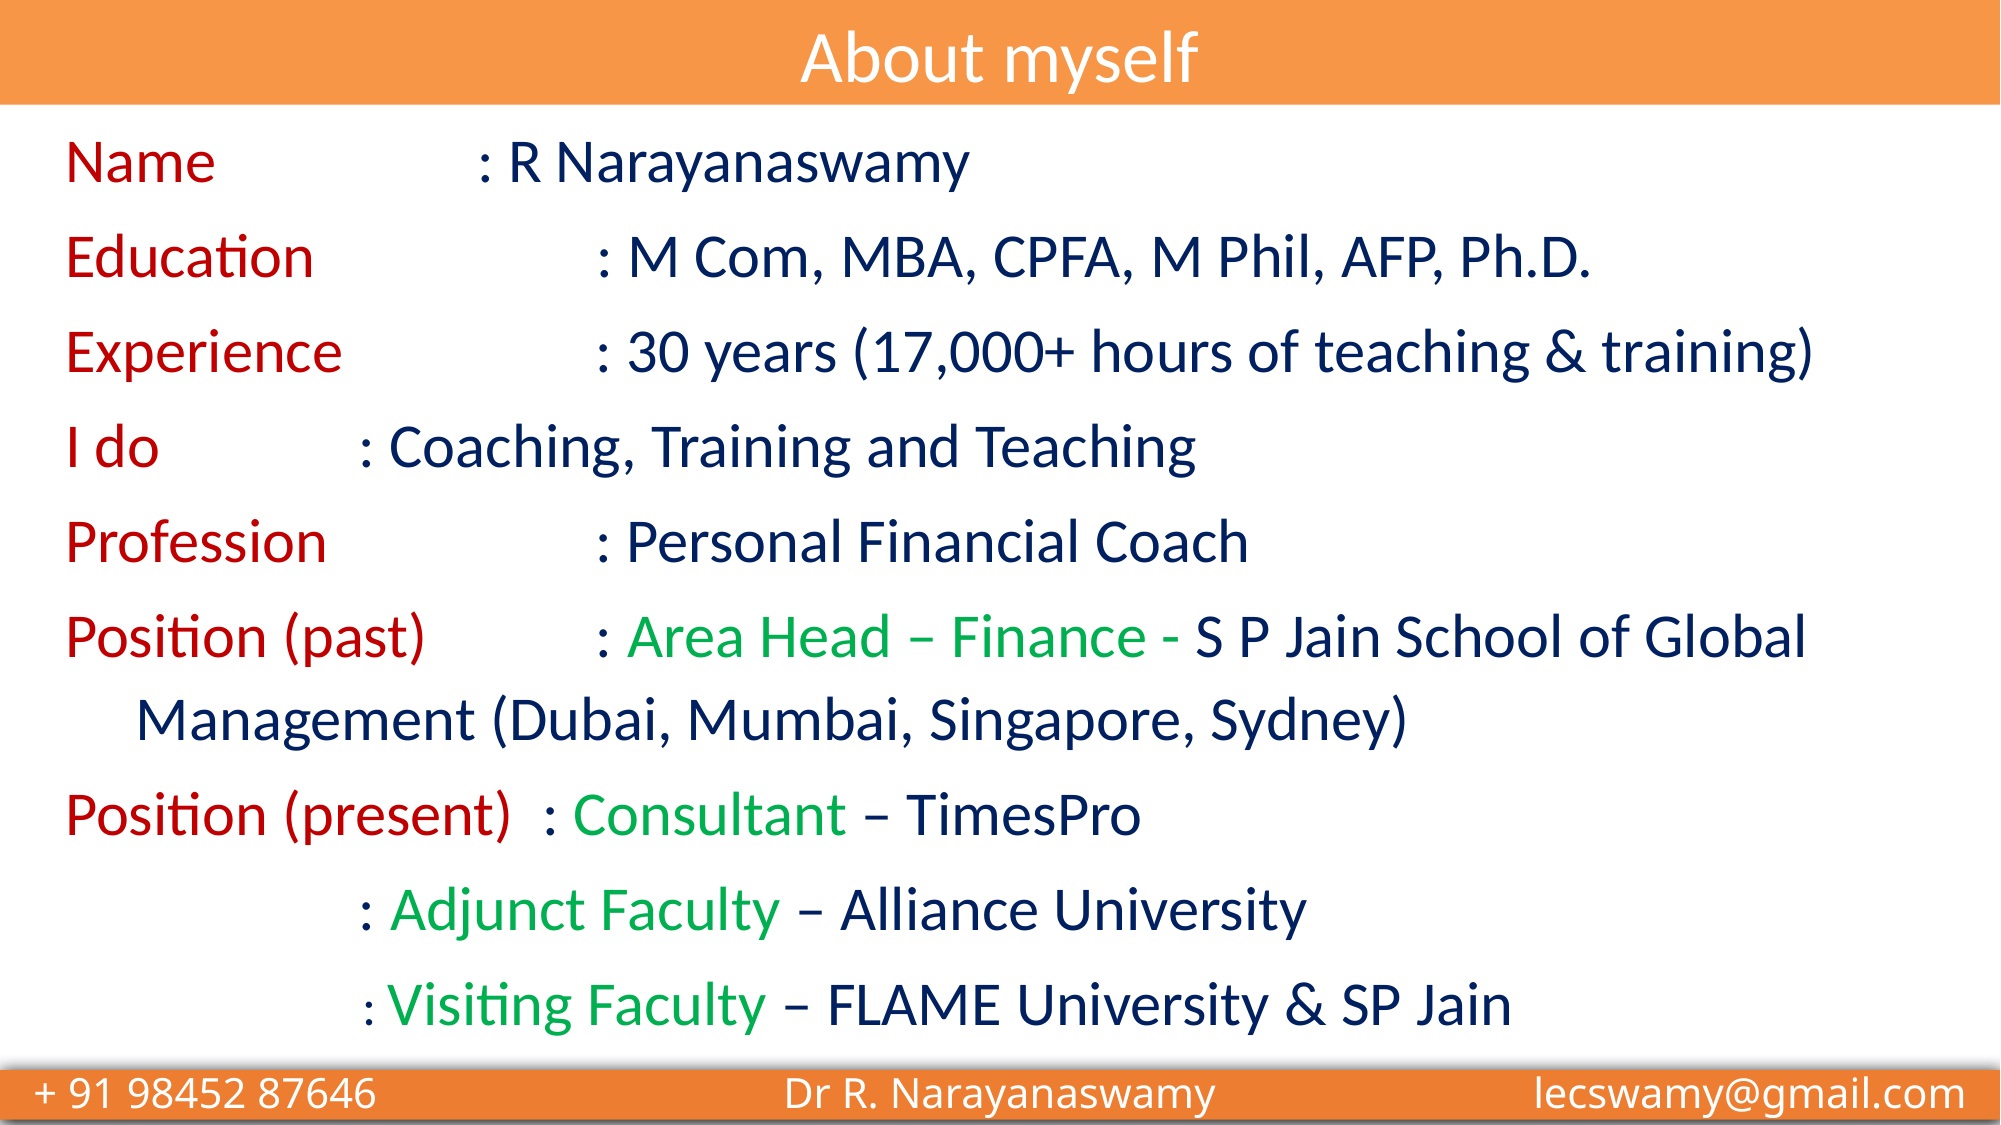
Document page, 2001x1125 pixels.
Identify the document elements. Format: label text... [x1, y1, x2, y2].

title About myself [0, 0, 2000, 105]
list Name : R Narayanaswamy Education : M Com, MBA, CPFA, M Phil, AFP, Ph.D. Experience : 30 years (17,000+ hours of teaching & training) I do : Coaching, Training and Teaching Profession : Personal Financial Coach Position (past) : Area Head – Finance - S P Jain School of Global Management (Dubai, Mumbai, Singapore, Sydney) Position (present) : Consultant – TimesPro : Adjunct Faculty – Alliance University : Visiting Faculty – FLAME University & SP Jain [50, 104, 1988, 1057]
text_box + 91 98452 87646 Dr R. Narayanaswamy lecswamy@gmail.com [0, 1070, 2000, 1120]
